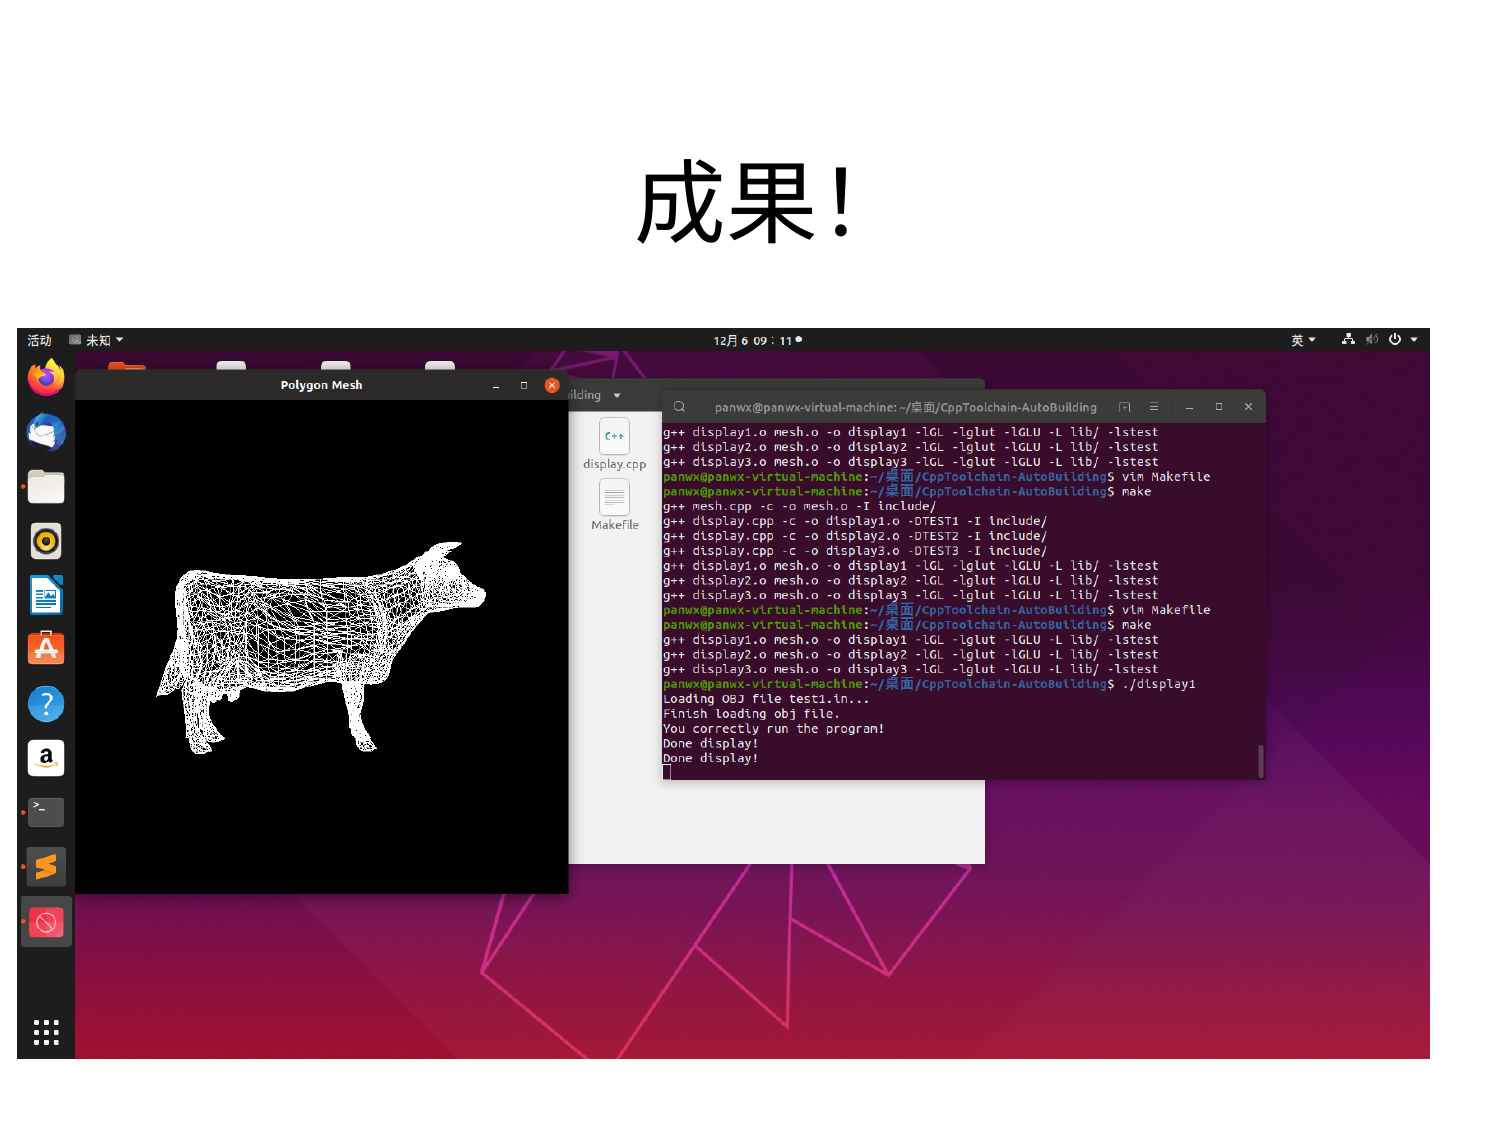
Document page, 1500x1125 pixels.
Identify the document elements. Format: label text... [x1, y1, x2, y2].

text_box 成果！ [620, 137, 880, 262]
picture [17, 328, 1430, 1059]
